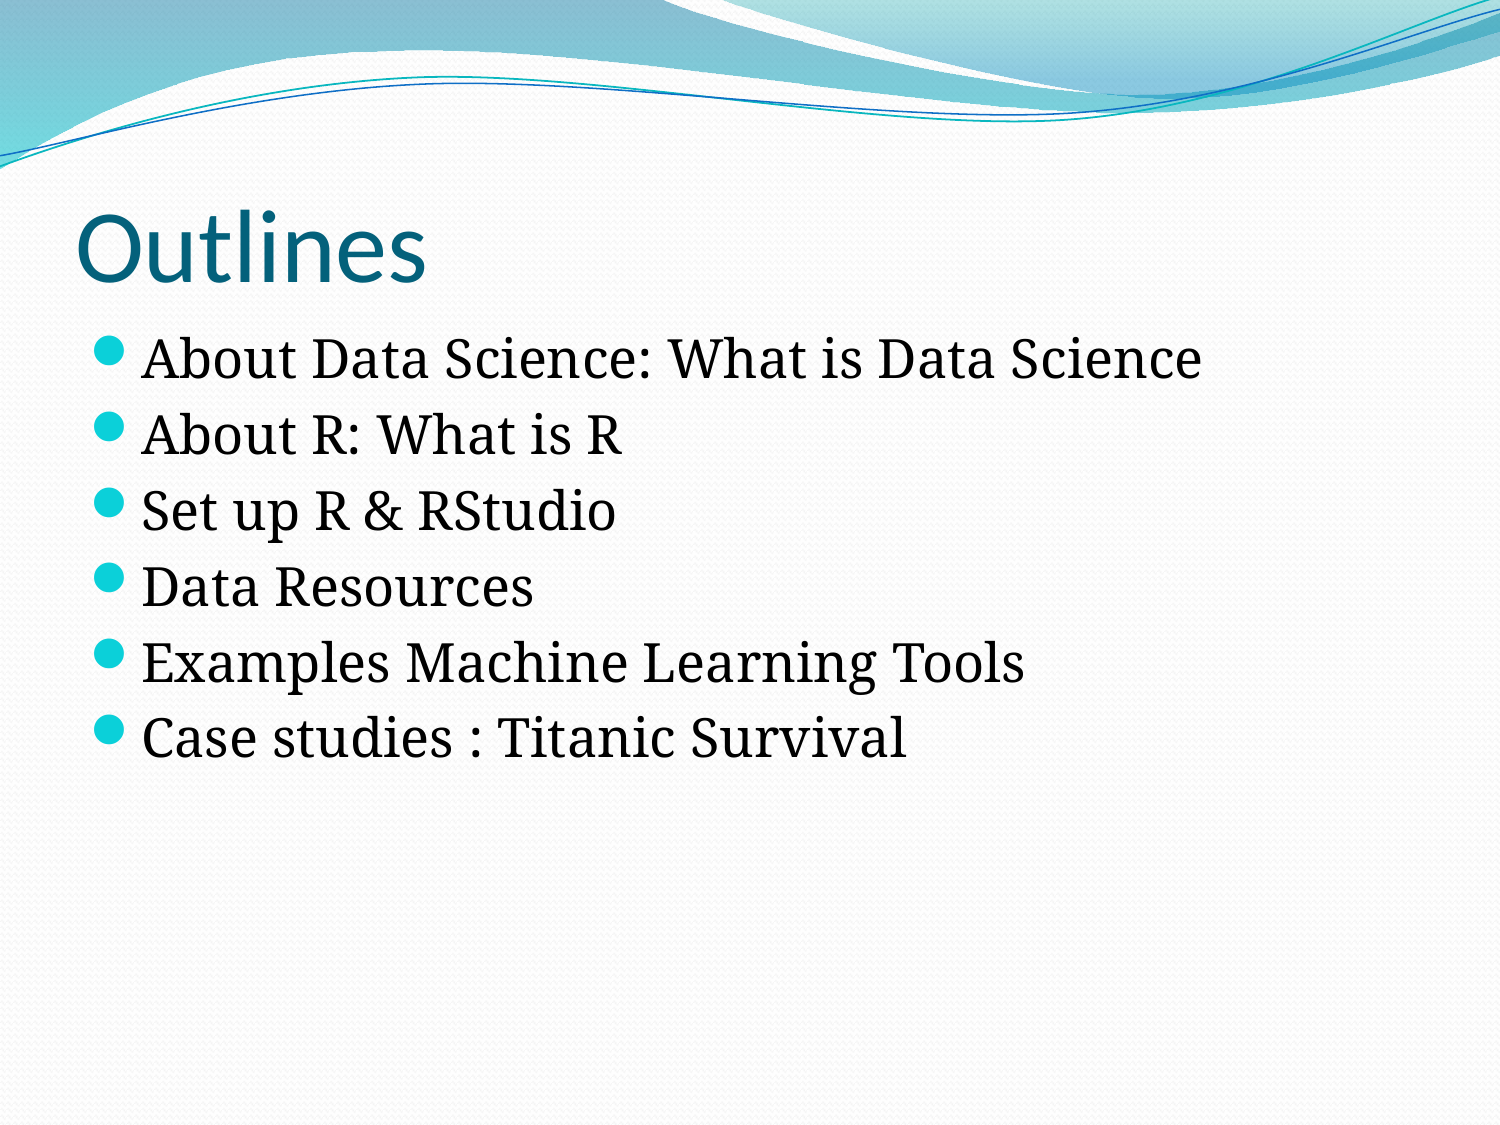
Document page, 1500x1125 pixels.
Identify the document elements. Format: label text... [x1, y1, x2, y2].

list About Data Science: What is Data Science About R: What is R Set up R & RStudio Data Resources Examples Machine Learning Tools Case studies : Titanic Survival [75, 317, 1425, 1038]
title Outlines [75, 115, 1425, 303]
